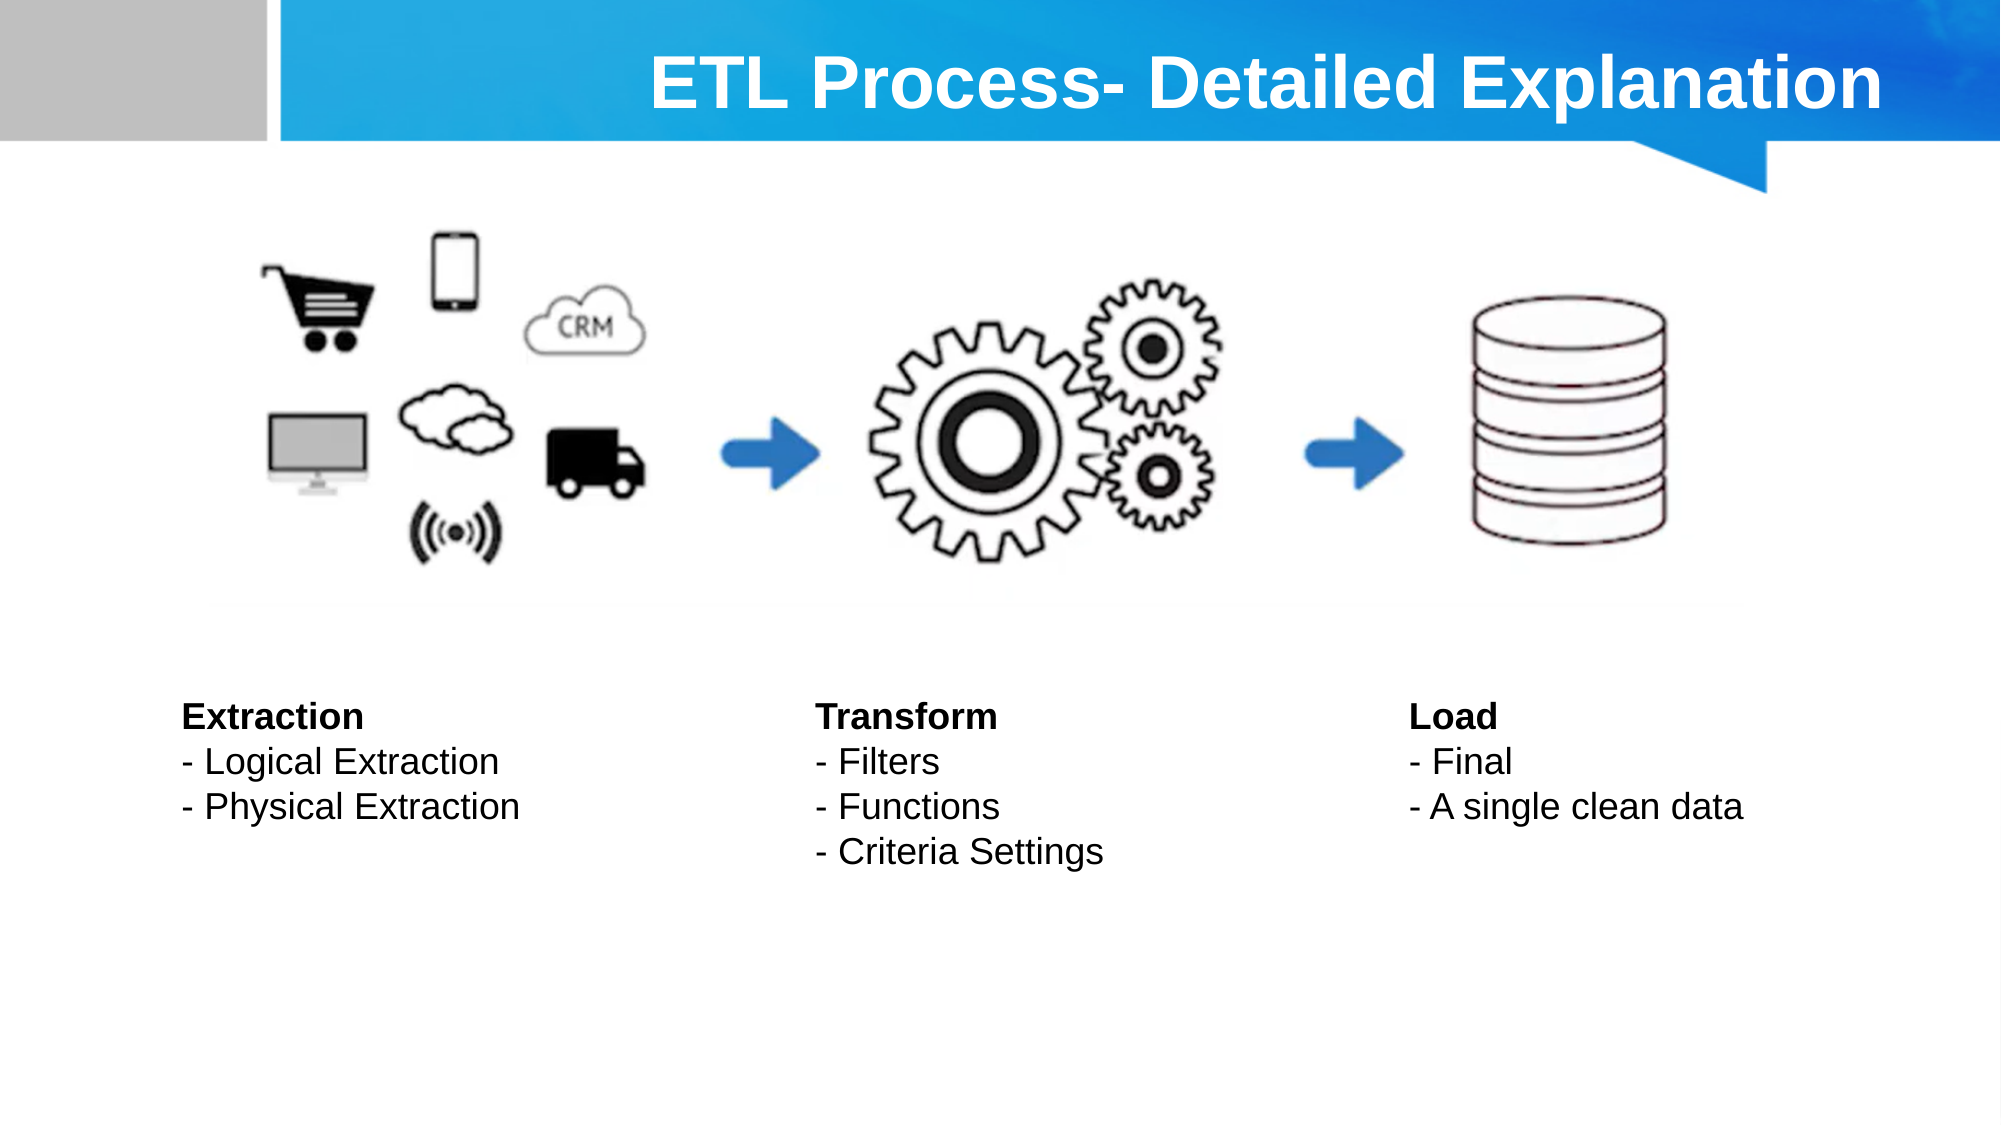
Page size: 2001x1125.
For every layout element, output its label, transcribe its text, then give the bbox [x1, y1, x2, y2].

text_box Transform - Filters - Functions - Criteria Settings [800, 684, 1468, 880]
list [209, 199, 1744, 607]
picture [0, 0, 2001, 1125]
title ETL Process- Detailed Explanation [99, 30, 1901, 127]
text_box Load - Final - A single clean data [1394, 684, 1925, 835]
text_box Extraction - Logical Extraction - Physical Extraction [166, 684, 800, 880]
